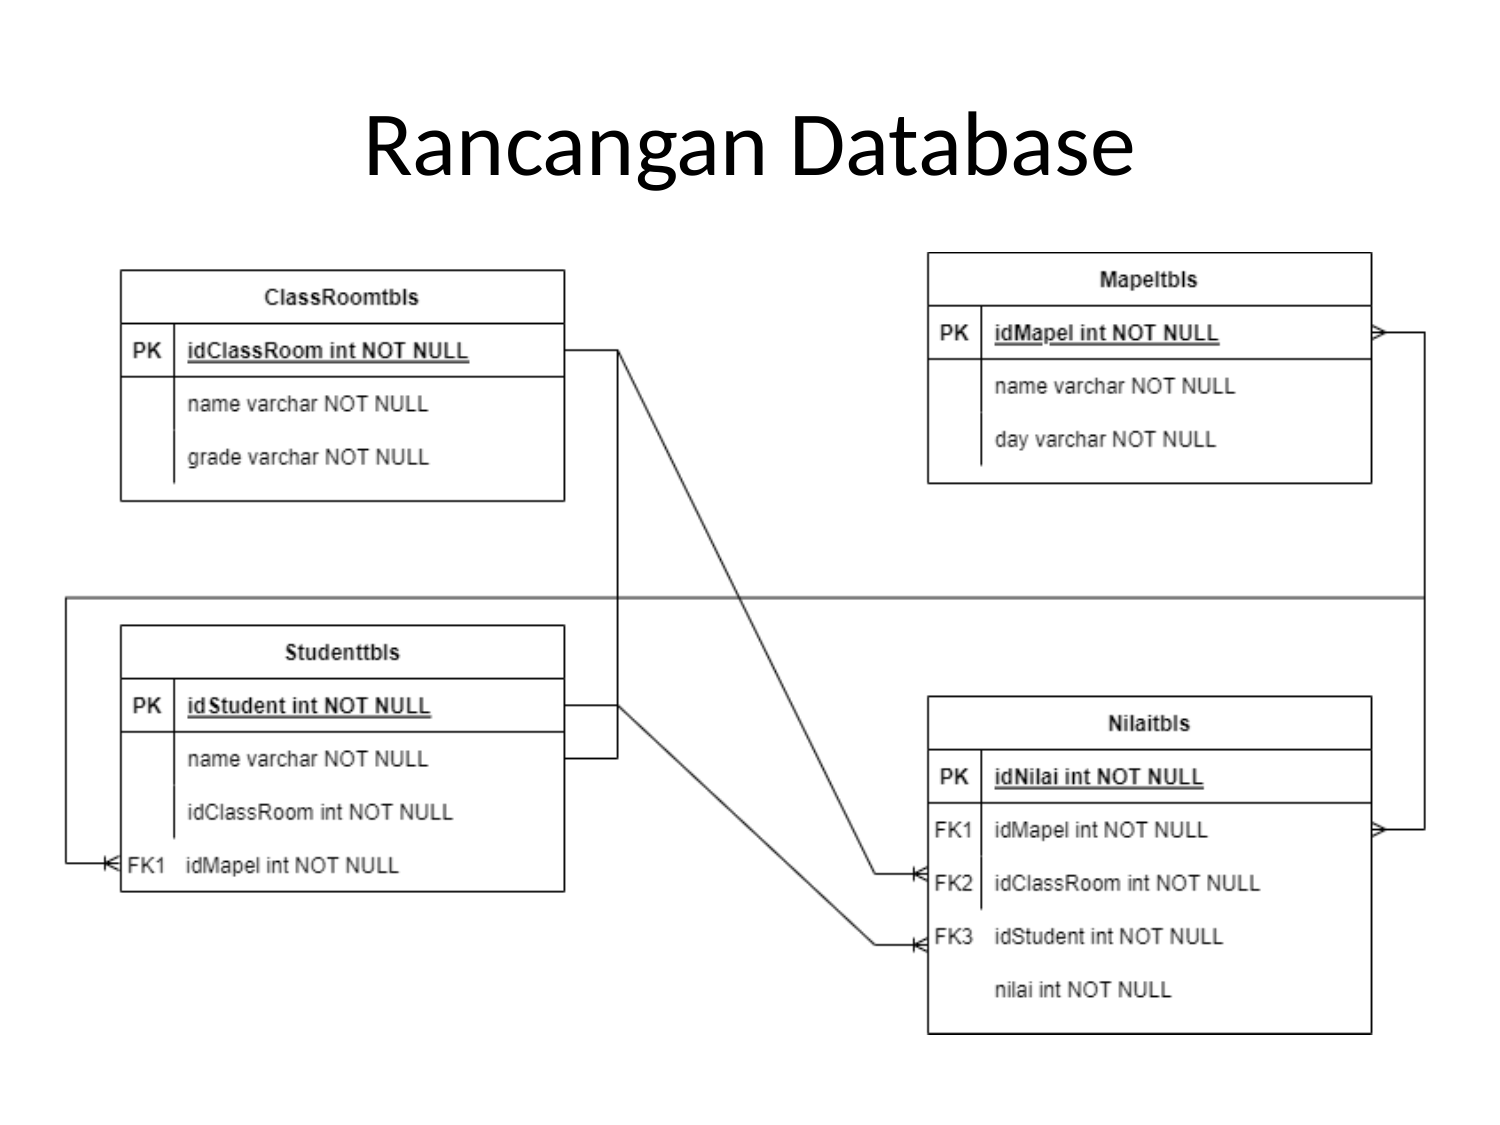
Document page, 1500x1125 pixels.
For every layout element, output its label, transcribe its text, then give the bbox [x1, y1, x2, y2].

title Rancangan Database [75, 45, 1425, 233]
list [52, 252, 1442, 1036]
